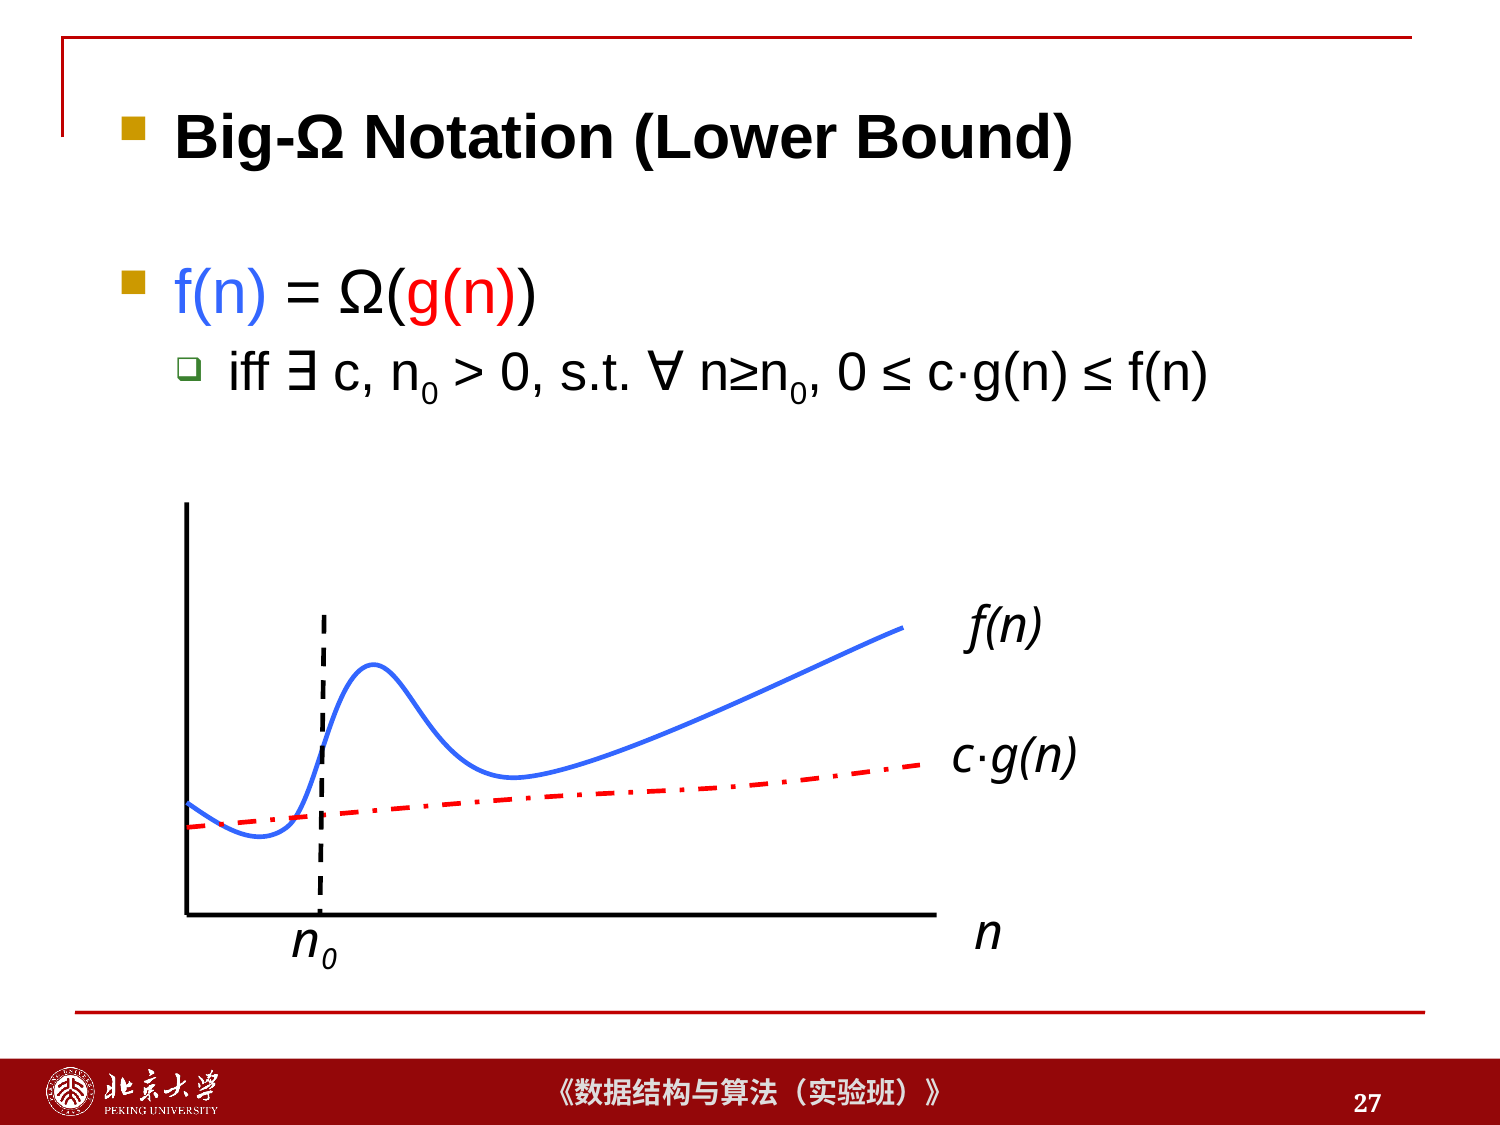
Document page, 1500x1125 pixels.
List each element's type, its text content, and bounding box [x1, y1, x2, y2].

picture [46, 1067, 218, 1116]
text_box n0 [277, 900, 352, 984]
text_box f(n) [954, 584, 1059, 660]
slide_number 27 [1059, 1074, 1397, 1125]
text_box [221, 819, 295, 837]
text_box [186, 627, 904, 824]
title Big-Ω Notation (Lower Bound) [103, 59, 1398, 208]
text_box c·g(n) [936, 714, 1140, 790]
text_box [322, 764, 920, 816]
list f(n) = Ω(g(n)) iff ∃ c, n0 > 0, s.t. ∀ n≥n0, 0 ≤ c·g(n) ≤ f(n) [103, 243, 1398, 1017]
text_box n [959, 892, 1019, 967]
